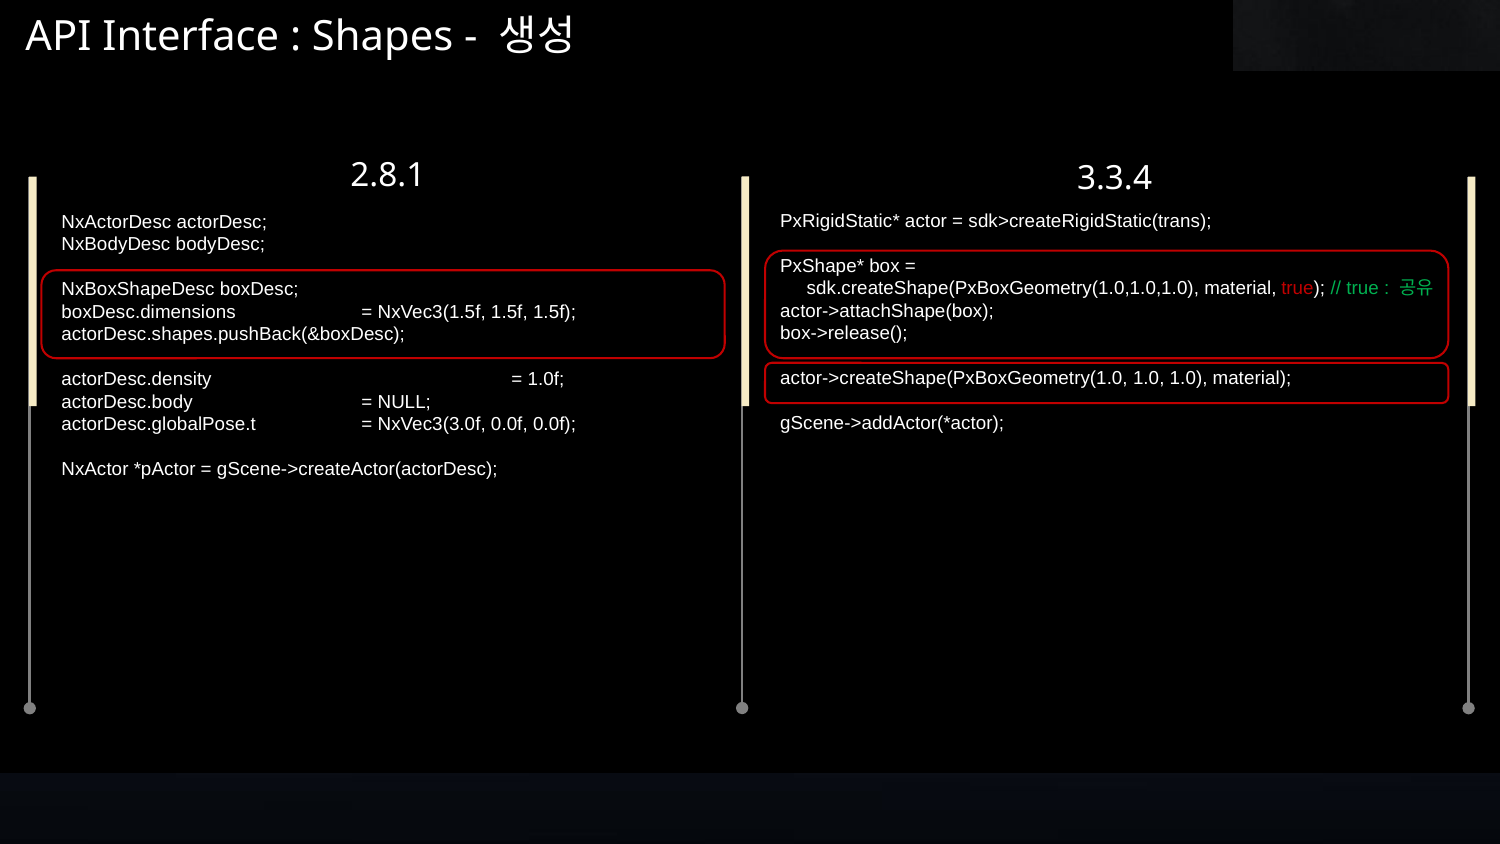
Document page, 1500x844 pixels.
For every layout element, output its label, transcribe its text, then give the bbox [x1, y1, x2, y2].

picture [0, 773, 1500, 844]
text_box 3.3.4 [758, 148, 1471, 204]
text_box 2.8.1 [31, 146, 745, 201]
text_box [42, 268, 727, 361]
text_box [762, 248, 1451, 361]
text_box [741, 176, 750, 709]
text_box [1467, 176, 1476, 709]
text_box NxActorDesc actorDesc; NxBodyDesc bodyDesc; NxBoxShapeDesc boxDesc; boxDesc.dimensions = NxVec3(1.5f, 1.5f, 1.5f); actorDesc.shapes.pushBack(&boxDesc); actorDesc.density = 1.0f; actorDesc.body = NULL; actorDesc.globalPose.t = NxVec3(3.0f, 0.0f, 0.0f); NxActor *pActor = gScene->createActor(actorDesc); [46, 202, 730, 487]
text_box [762, 360, 1451, 406]
text_box API Interface : Shapes - 생성 [0, 1, 933, 66]
picture [1233, 0, 1500, 71]
text_box PxRigidStatic* actor = sdk>createRigidStatic(trans); PxShape* box = sdk.createShape(PxBoxGeometry(1.0,1.0,1.0), material, true); // true : 공유 actor->attachShape(box); box->release(); actor->createShape(PxBoxGeometry(1.0, 1.0, 1.0), material); gScene->addActor(*actor); [765, 201, 1462, 442]
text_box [28, 176, 37, 709]
